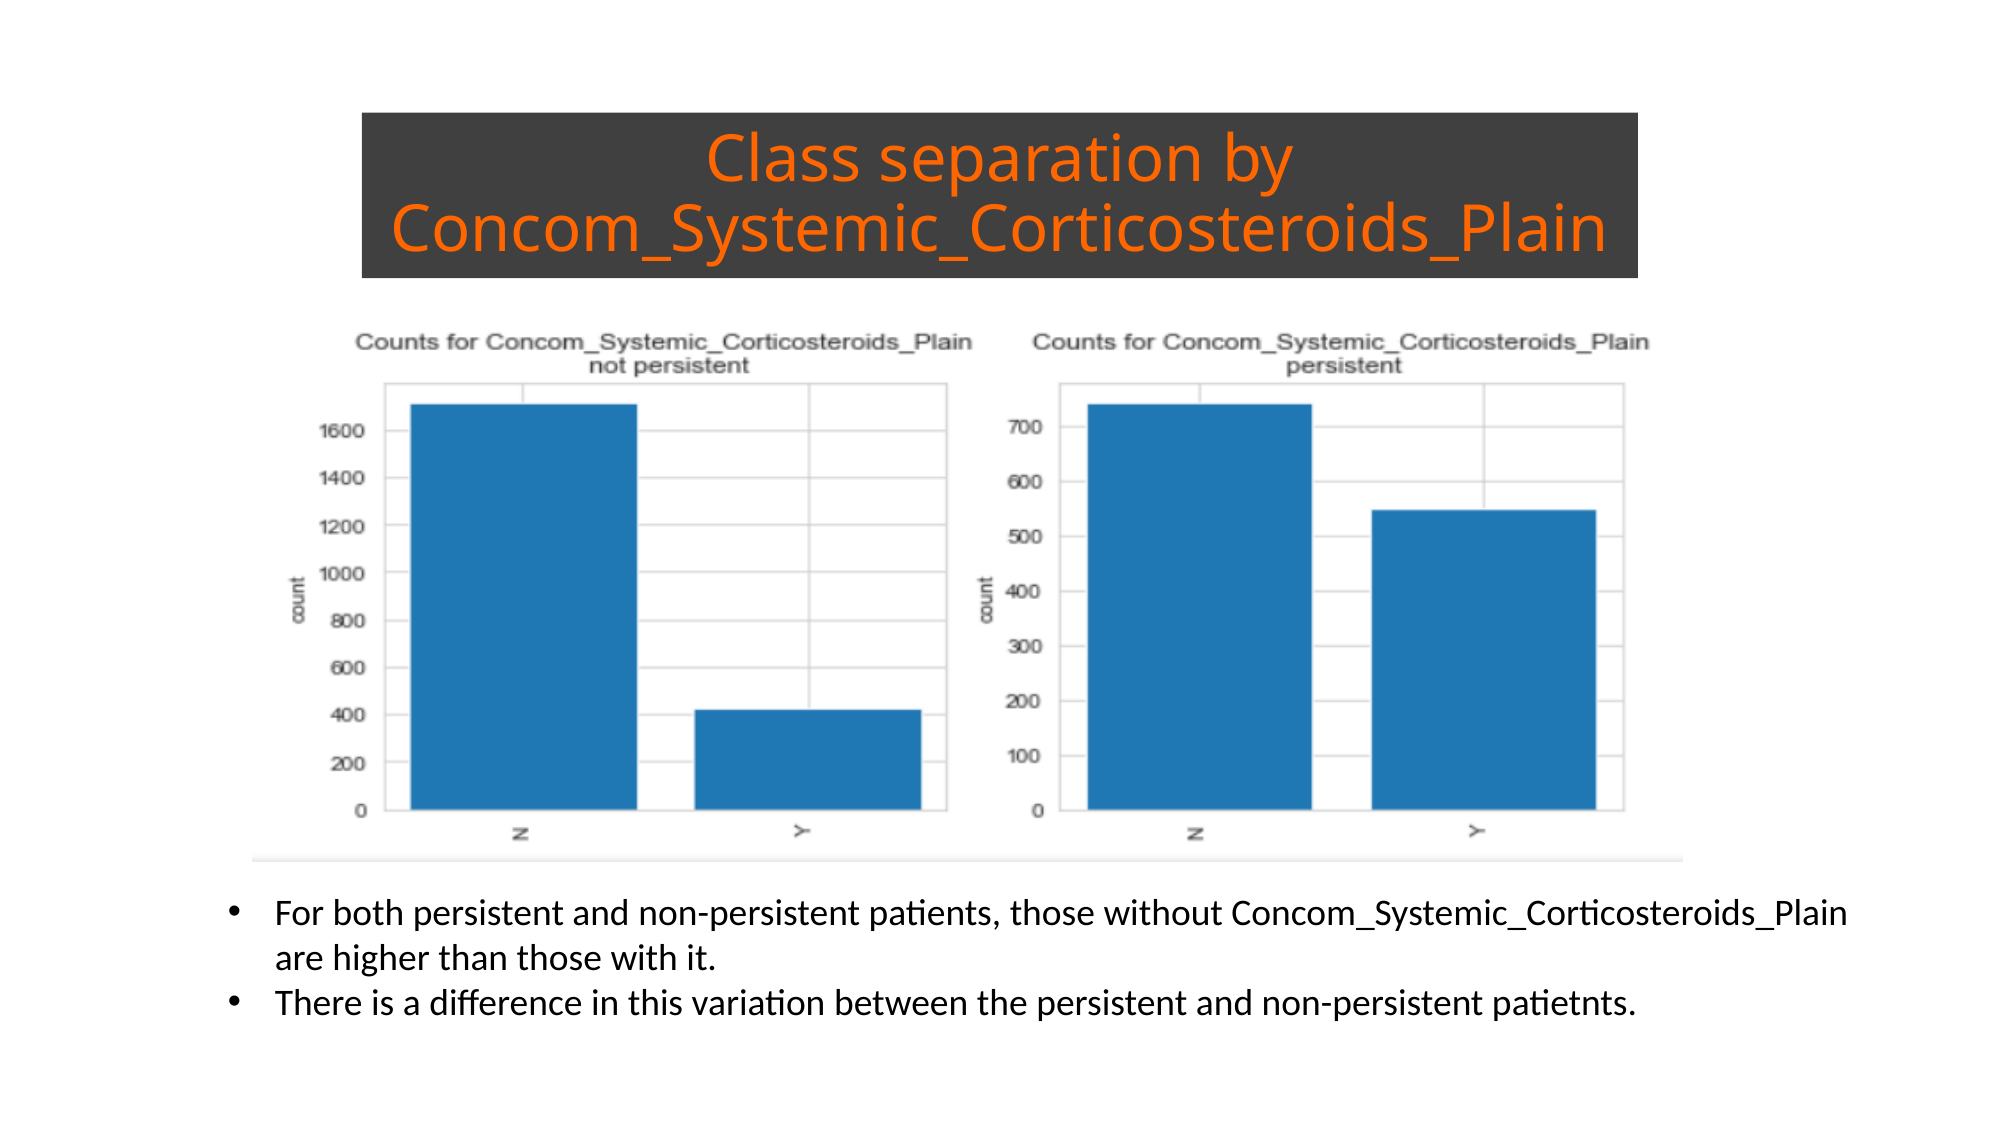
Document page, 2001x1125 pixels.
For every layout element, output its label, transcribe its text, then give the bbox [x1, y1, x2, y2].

text_box For both persistent and non-persistent patients, those without Concom_Systemic_Corticosteroids_Plain are higher than those with it. There is a difference in this variation between the persistent and non-persistent patietnts. [213, 880, 1872, 1031]
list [252, 325, 1683, 862]
title Class separation by Concom_Systemic_Corticosteroids_Plain [361, 112, 1638, 279]
